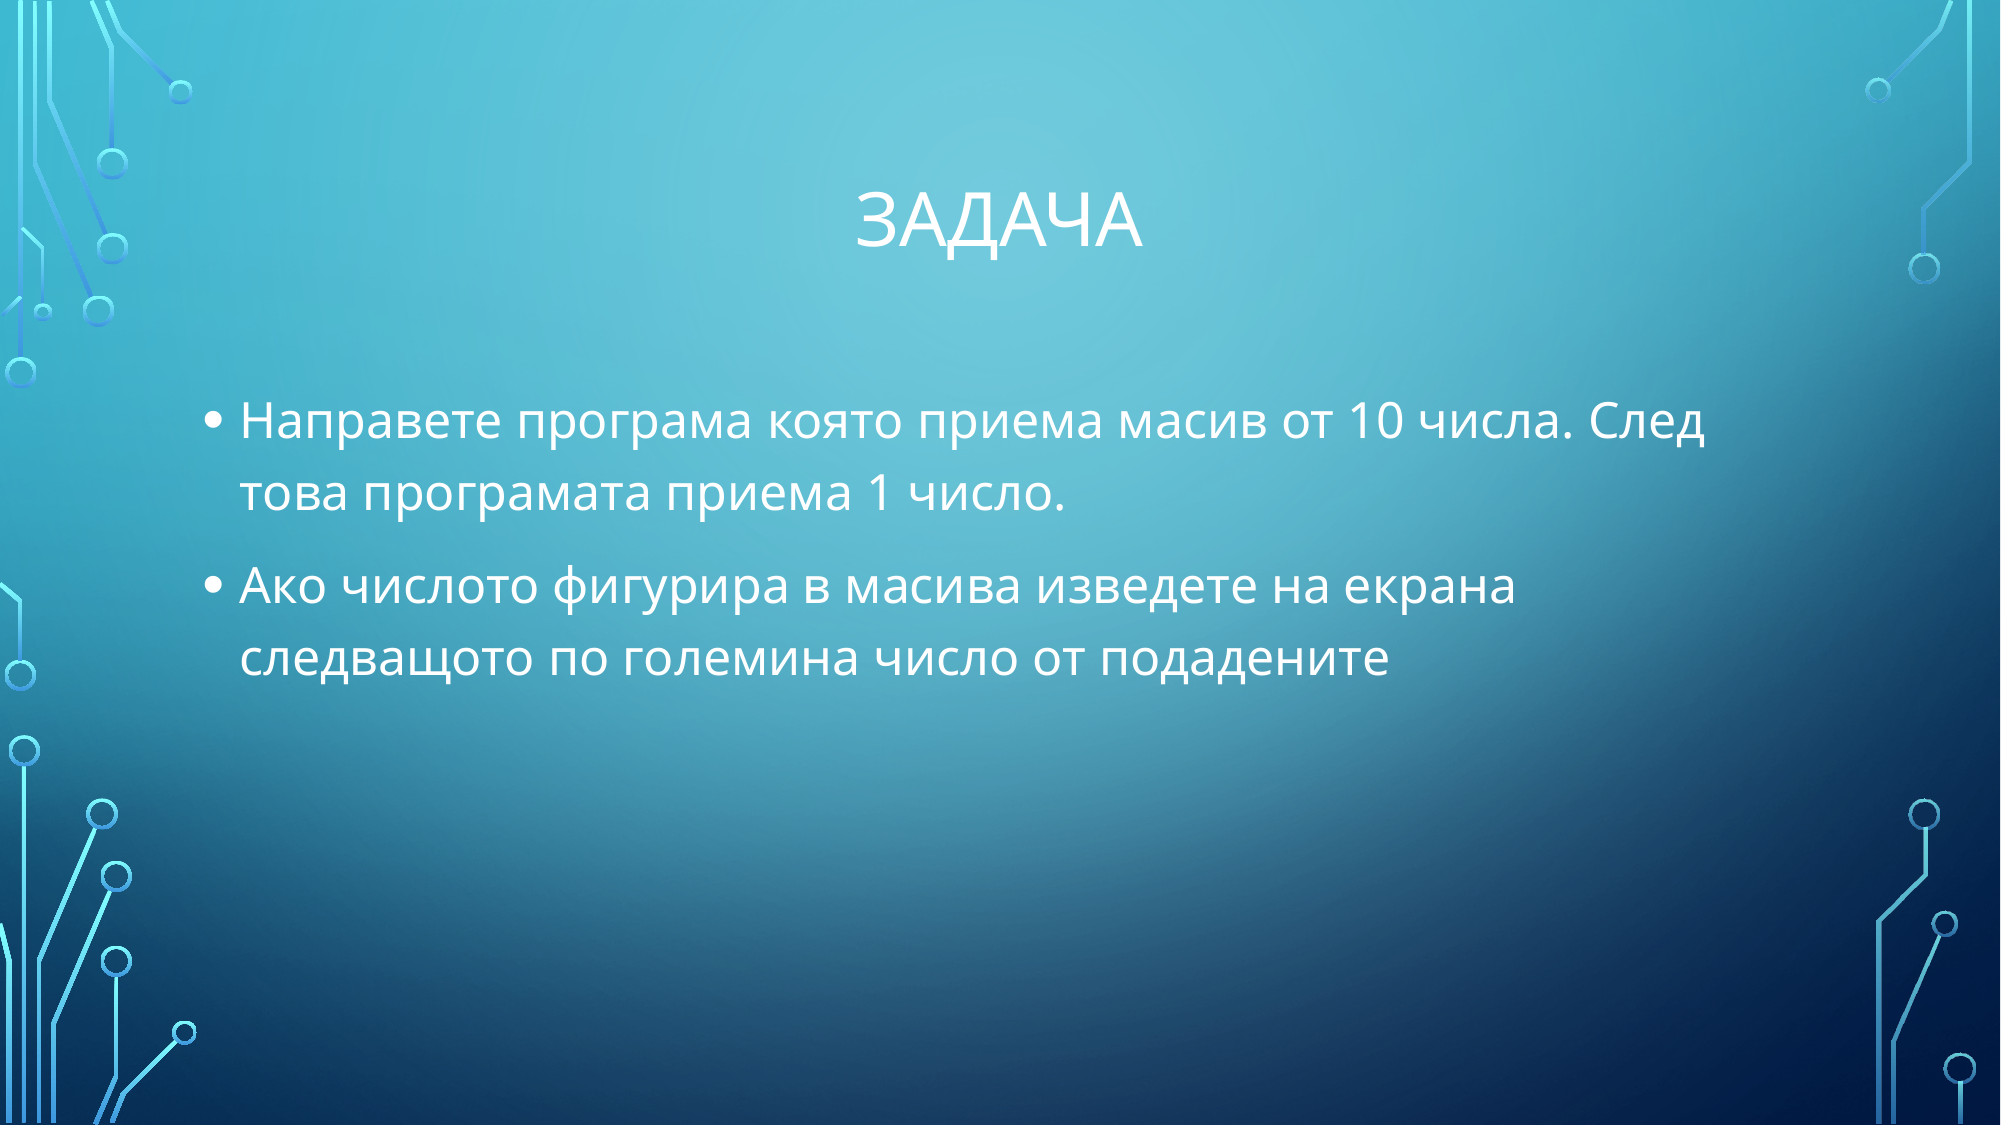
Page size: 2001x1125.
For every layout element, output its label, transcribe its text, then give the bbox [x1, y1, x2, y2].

list Направете програма която приема масив от 10 числа. След това програмата приема 1 число. Ако числото фигурира в масива изведете на екрана следващото по големина число от подадените [187, 369, 1813, 950]
title задача [187, 101, 1813, 344]
